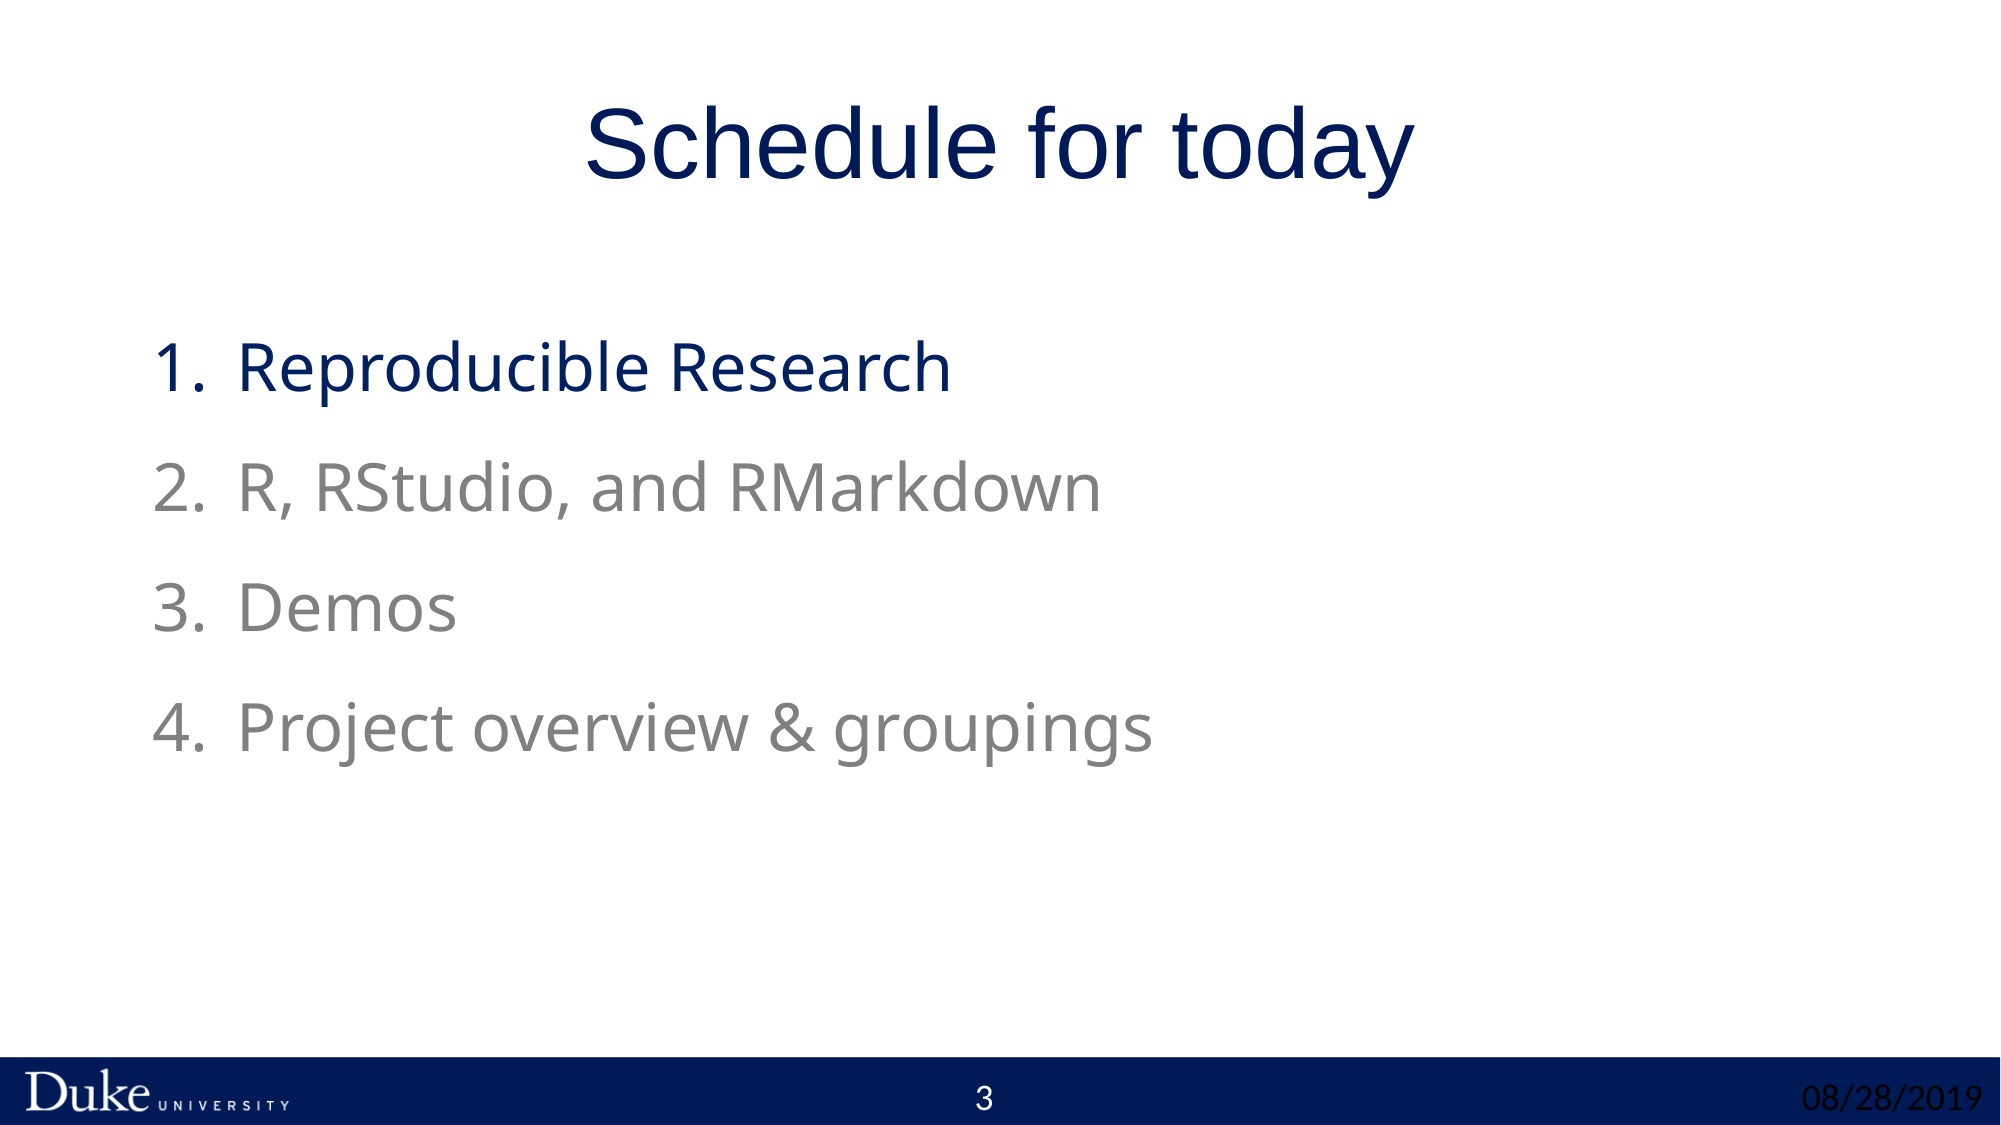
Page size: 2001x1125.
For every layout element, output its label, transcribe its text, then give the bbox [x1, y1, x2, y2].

list Reproducible Research R, RStudio, and RMarkdown Demos Project overview & groupings [137, 277, 1863, 992]
title Schedule for today [99, 45, 1900, 233]
slide_number 3 [959, 1065, 1041, 1125]
picture [0, 0, 2001, 1125]
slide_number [1787, 1065, 2000, 1125]
